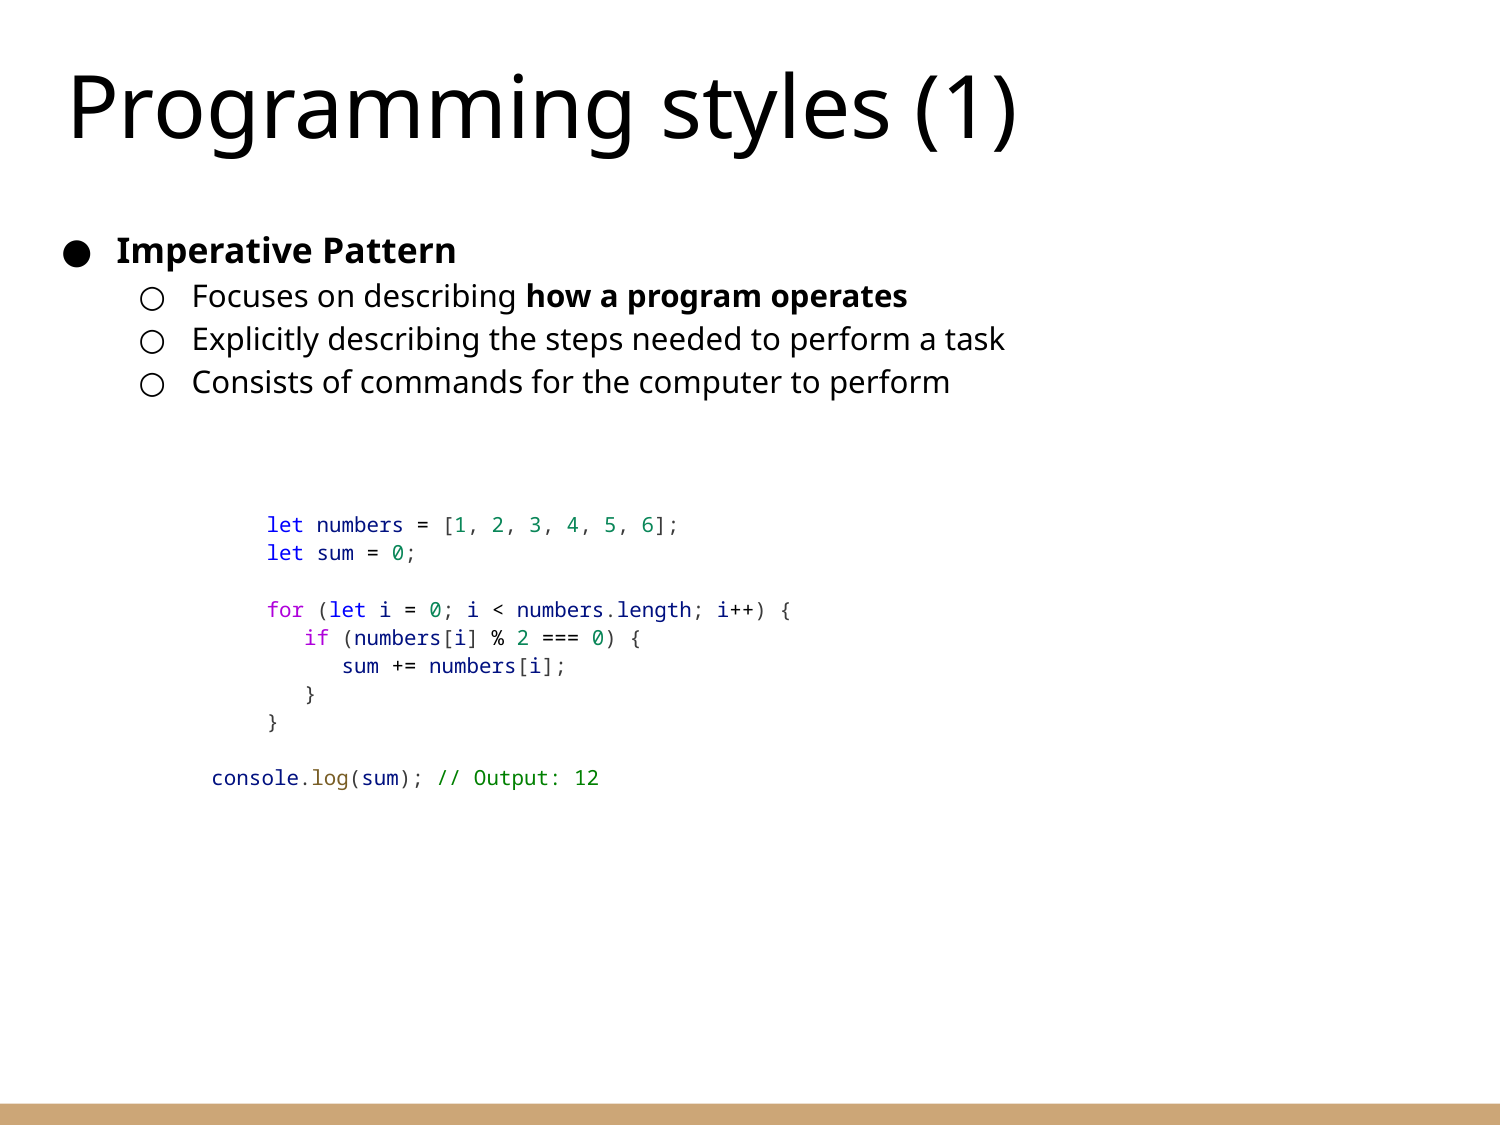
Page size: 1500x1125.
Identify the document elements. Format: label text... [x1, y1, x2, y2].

title Programming styles (1) [51, 69, 1449, 172]
list Imperative Pattern Focuses on describing how a program operates Explicitly describing the steps needed to perform a task Consists of commands for the computer to perform let numbers = [1, 2, 3, 4, 5, 6]; let sum = 0; for (let i = 0; i < numbers.length; i++) { if (numbers[i] % 2 === 0) { sum += numbers[i]; } } console.log(sum); // Output: 12 [26, 206, 1474, 1036]
